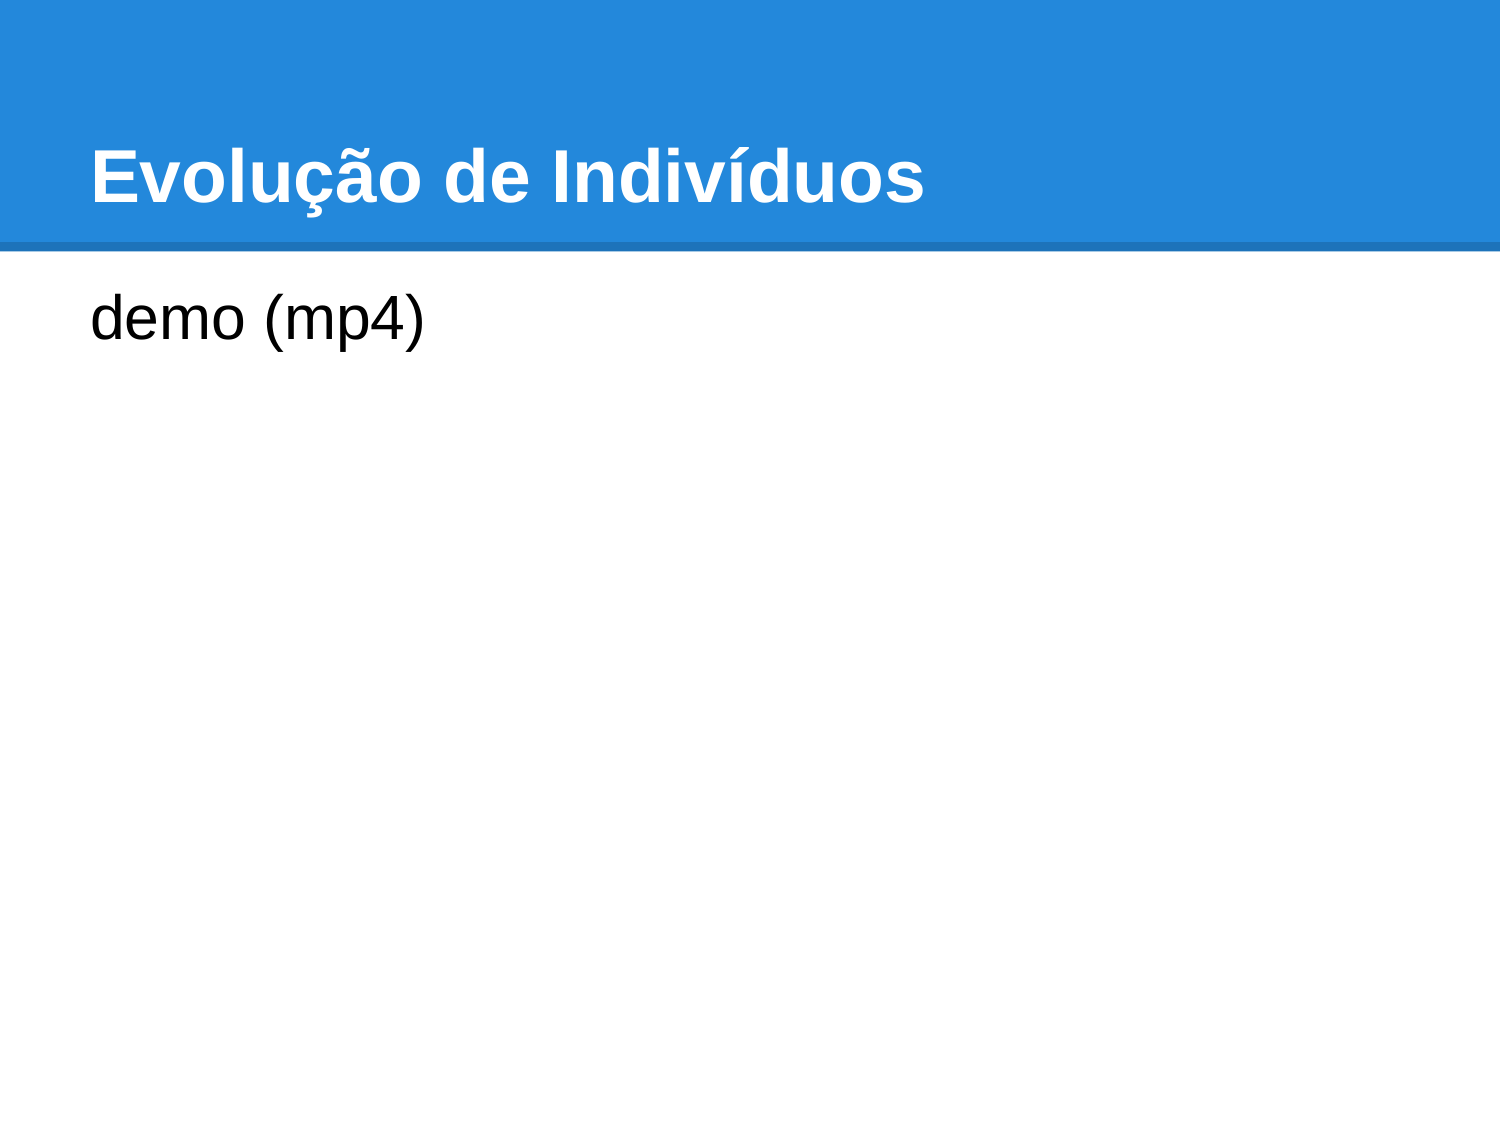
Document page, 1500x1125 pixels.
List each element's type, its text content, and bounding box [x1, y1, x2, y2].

title Evolução de Indivíduos [75, 45, 1425, 233]
list demo (mp4) [75, 262, 1425, 1078]
